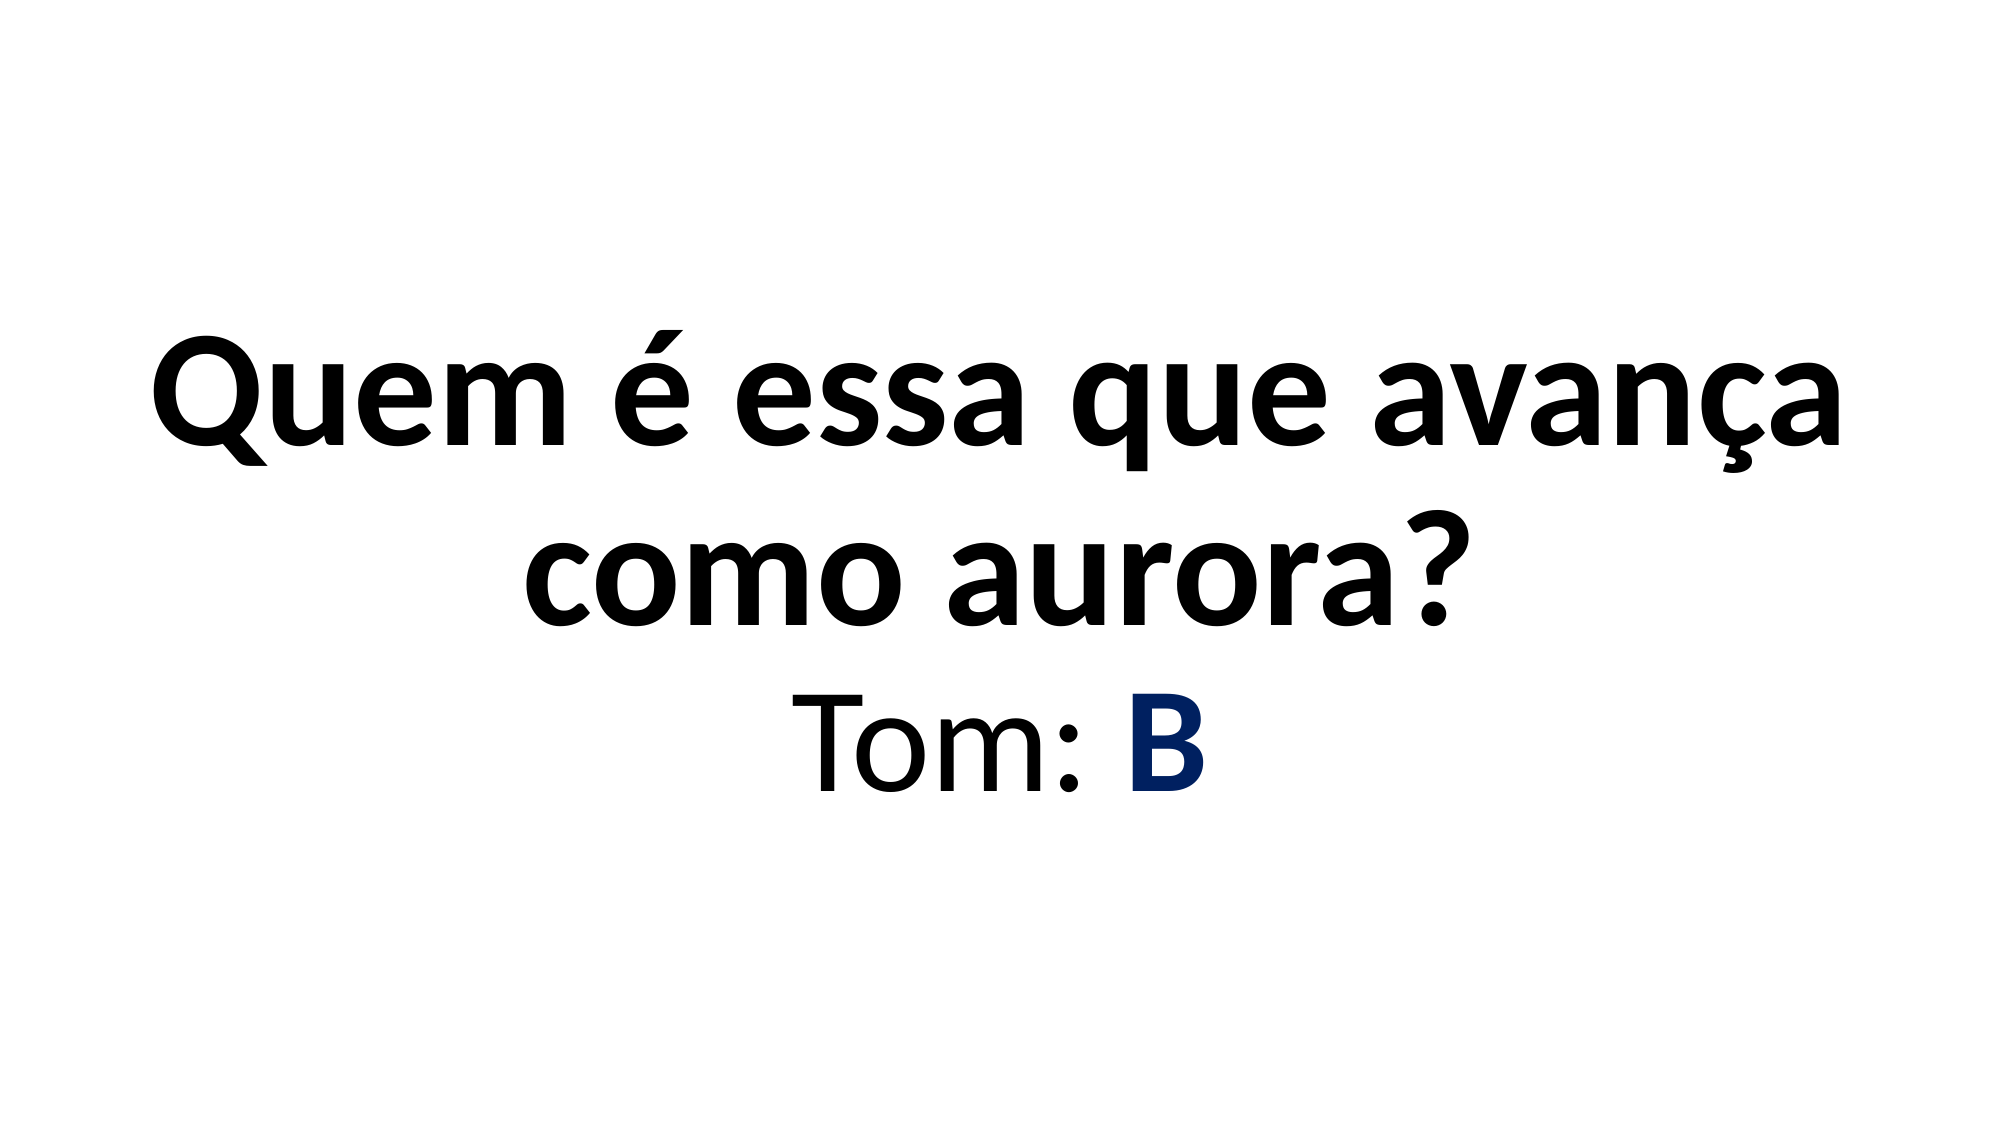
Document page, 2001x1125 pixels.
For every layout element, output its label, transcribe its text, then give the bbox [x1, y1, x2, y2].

title Quem é essa que avança como aurora? Tom: B [0, 0, 2000, 1125]
